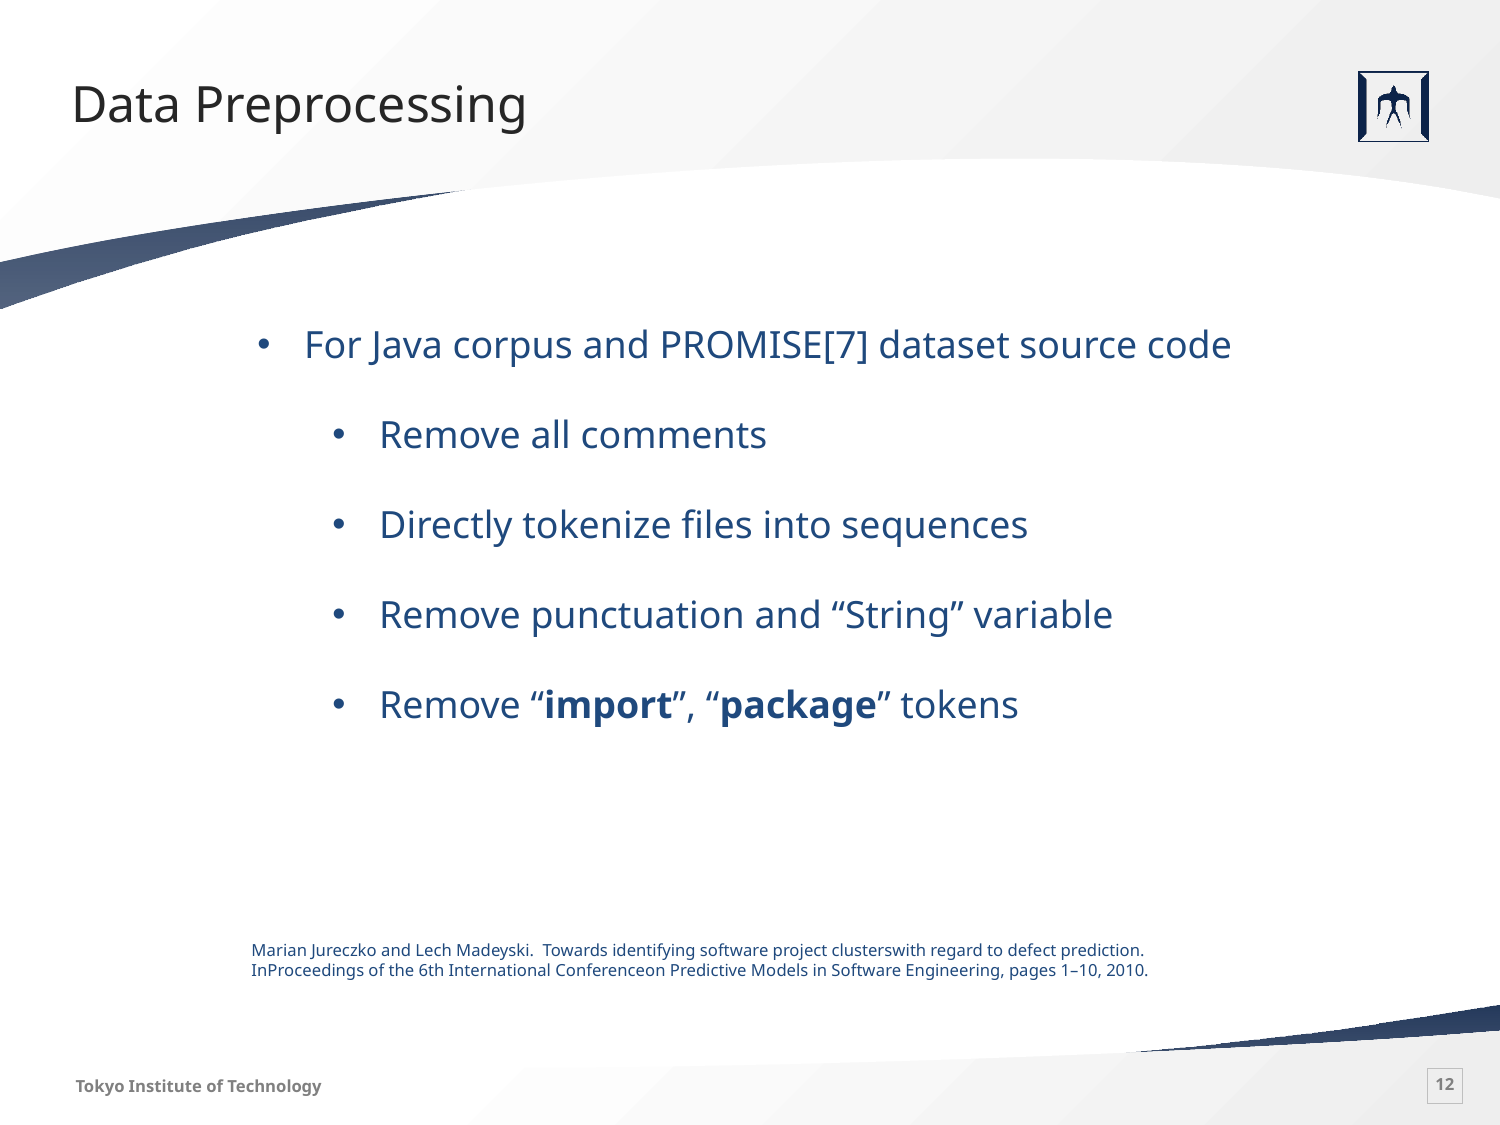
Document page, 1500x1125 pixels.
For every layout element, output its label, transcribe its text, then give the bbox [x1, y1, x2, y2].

title Data Preprocessing [59, 60, 1410, 149]
text_box Marian Jureczko and Lech Madeyski. Towards identifying software project clusterswith regard to defect prediction. InProceedings of the 6th International Conferenceon Predictive Models in Software Engineering, pages 1–10, 2010. [236, 932, 1232, 1028]
text_box For Java corpus and PROMISE[7] dataset source code Remove all comments Directly tokenize files into sequences Remove punctuation and “String” variable Remove “import”, “package” tokens [242, 268, 1378, 986]
picture [1410, 71, 1429, 142]
